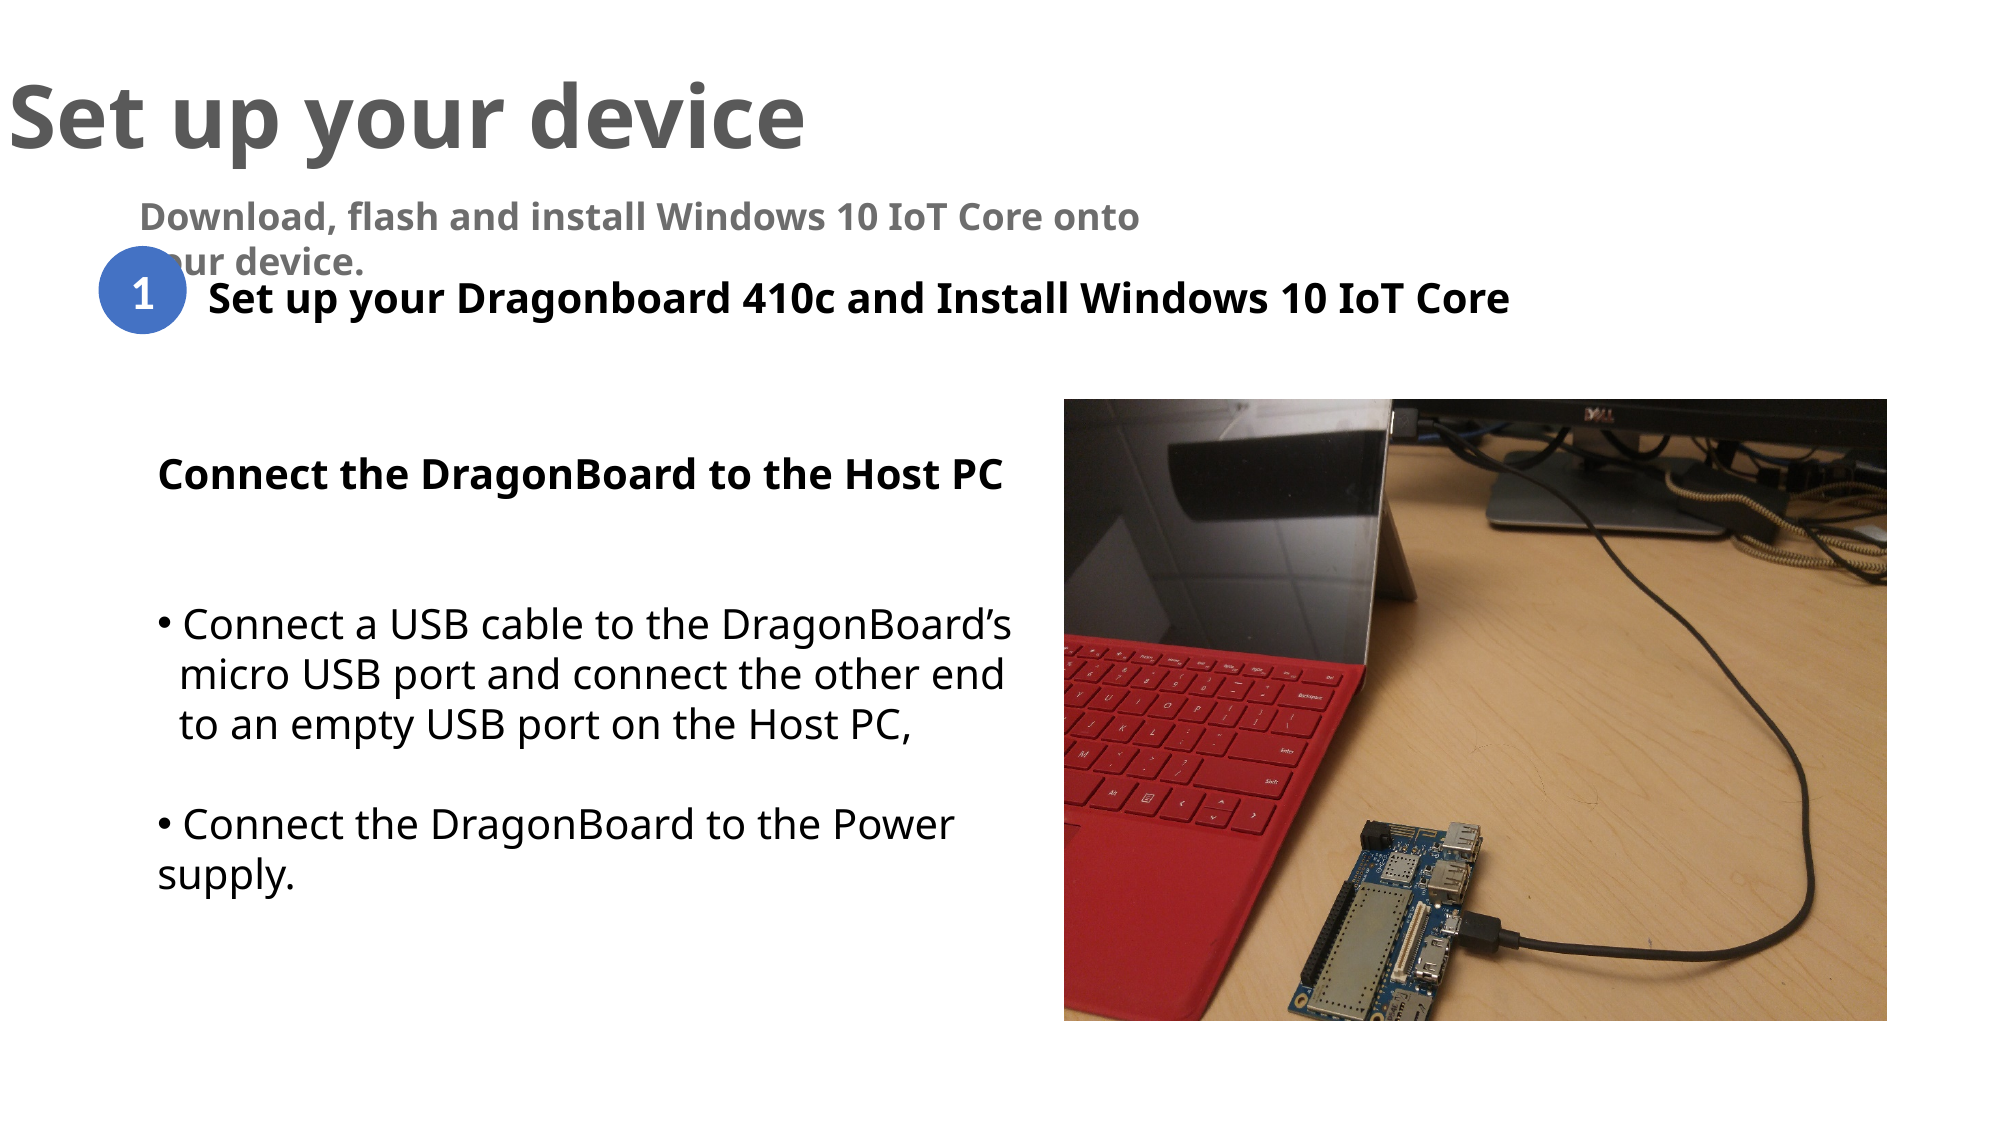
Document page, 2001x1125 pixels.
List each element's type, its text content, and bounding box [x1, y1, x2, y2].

text_box 1 [97, 245, 188, 335]
text_box Set up your device [0, 53, 823, 173]
text_box Download, flash and install Windows 10 IoT Core onto your device. [124, 185, 1249, 291]
text_box Connect the DragonBoard to the Host PC Connect a USB cable to the DragonBoard’s micro USB port and connect the other end to an empty USB port on the Host PC, Connect the DragonBoard to the Power supply. [142, 440, 1033, 906]
picture [1064, 399, 1887, 1021]
text_box Set up your Dragonboard 410c and Install Windows 10 IoT Core [193, 264, 1629, 380]
